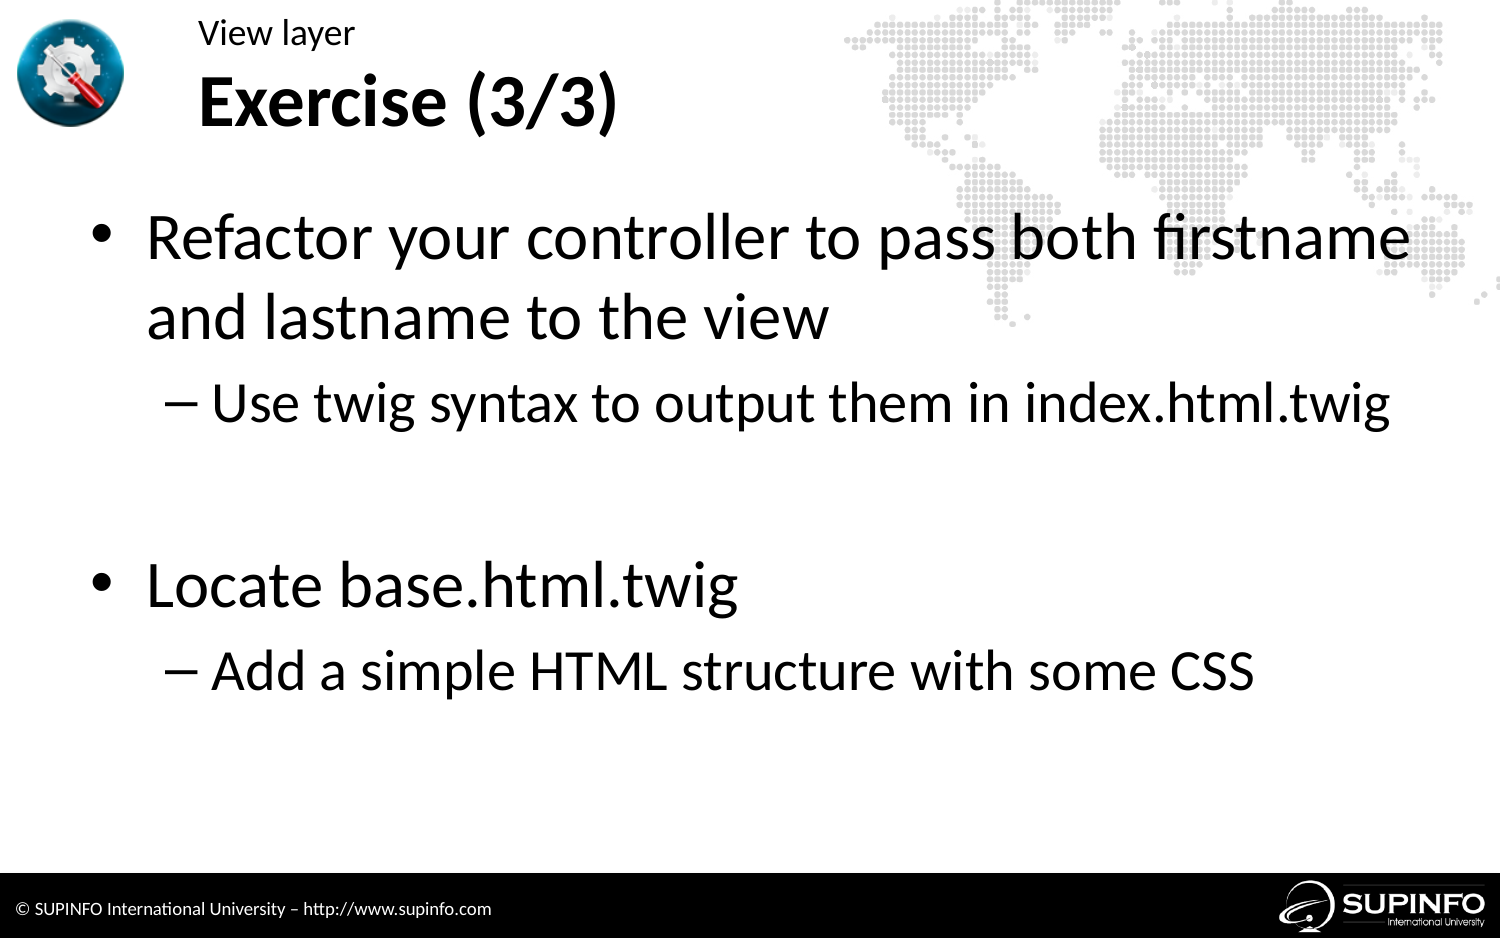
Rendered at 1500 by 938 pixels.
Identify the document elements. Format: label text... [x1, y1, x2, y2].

list View layer [183, 0, 1459, 56]
picture [37, 37, 104, 108]
picture [844, 0, 1500, 327]
list Refactor your controller to pass both firstname and lastname to the view Use twig syntax to output them in index.html.twig Locate base.html.twig Add a simple HTML structure with some CSS [75, 185, 1459, 880]
title Exercise (3/3) [183, 56, 1459, 138]
picture [17, 19, 125, 127]
picture [1269, 870, 1494, 938]
